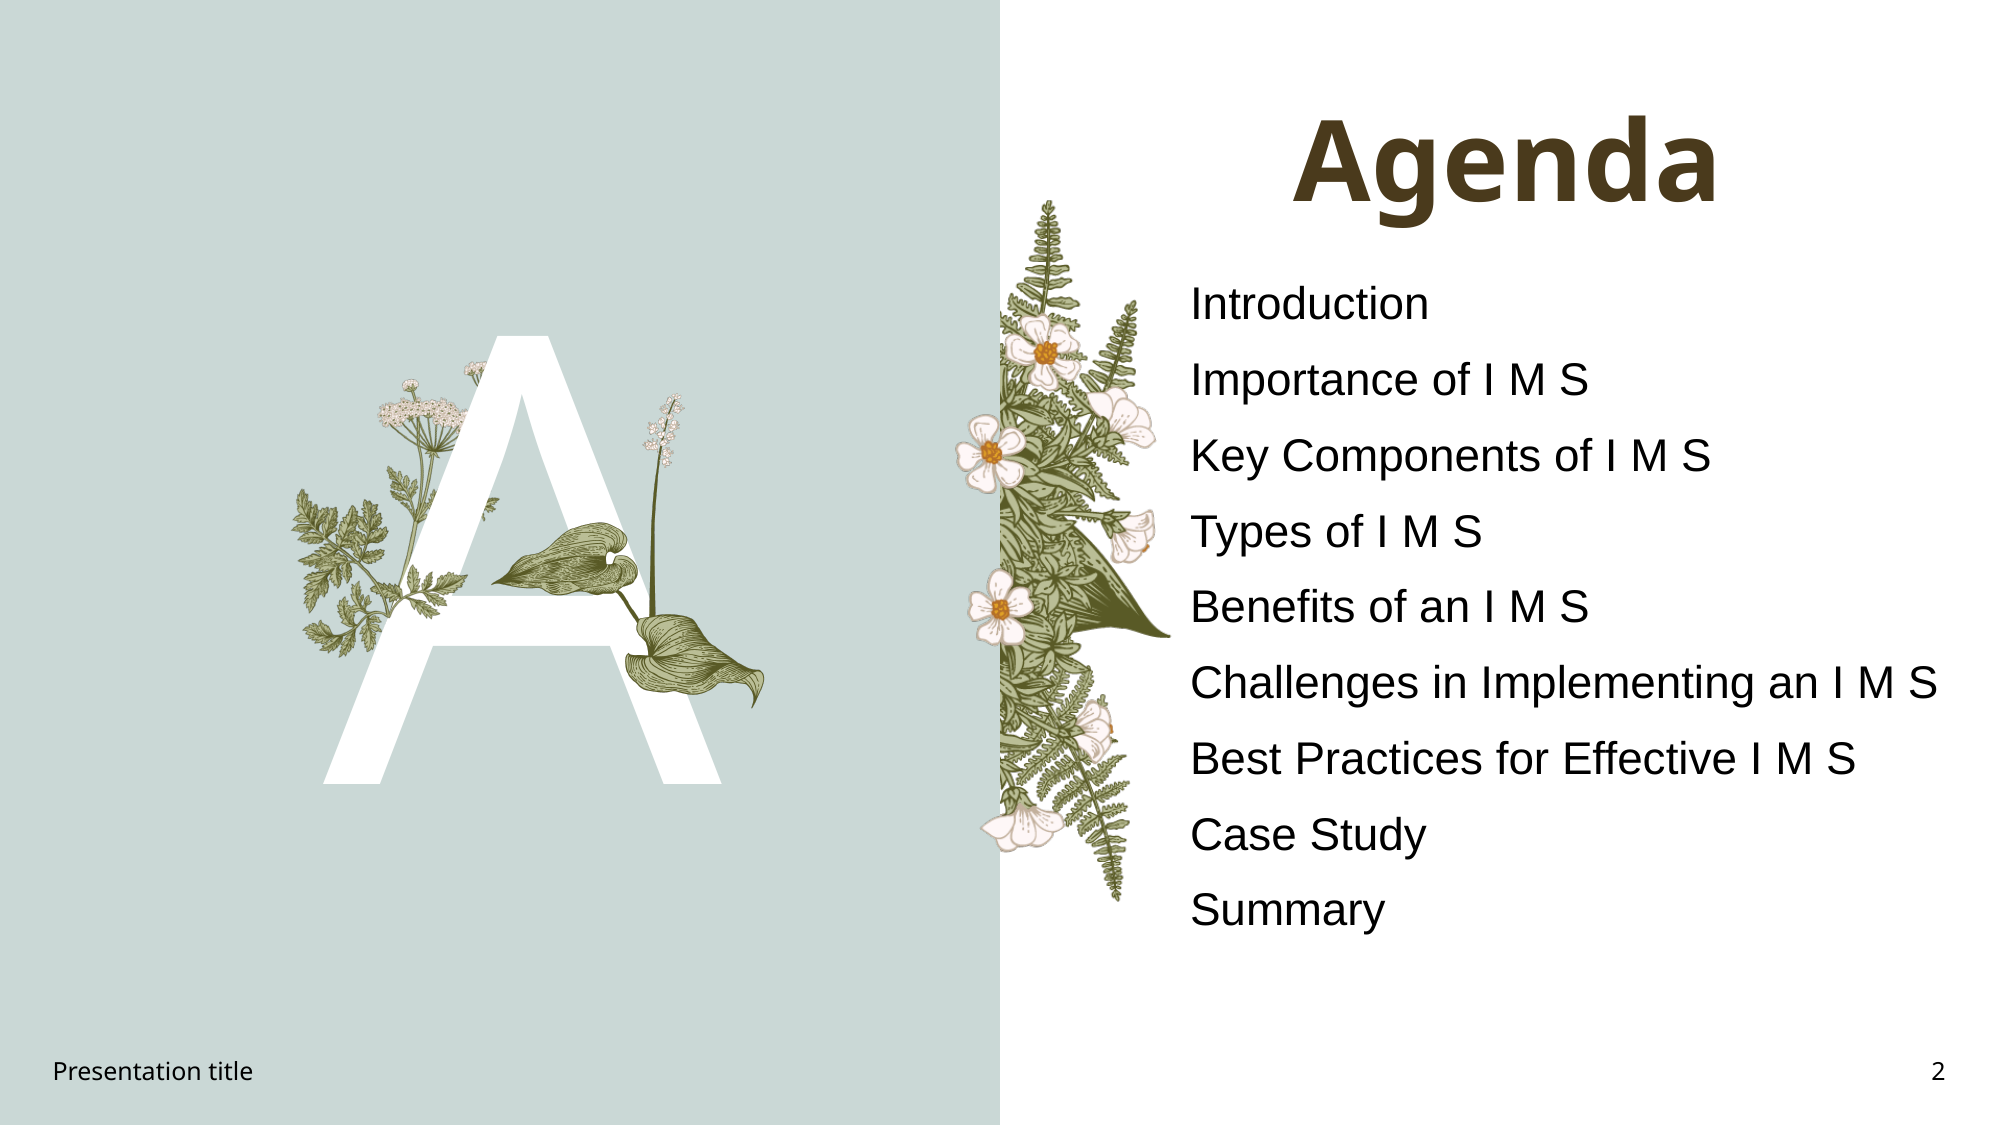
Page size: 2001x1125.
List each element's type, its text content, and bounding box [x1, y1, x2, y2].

picture [947, 190, 1186, 912]
title Agenda [1278, 96, 1894, 234]
footer Presentation title [37, 1042, 713, 1103]
picture [258, 384, 776, 718]
slide_number 2 [1510, 1042, 1961, 1103]
list Introduction Importance of I M S Key Components of I M S Types of I M S Benefits of an I M S Challenges in Implementing an I M S Best Practices for Effective I M S Case Study Summary [1175, 266, 1961, 963]
list A [201, 233, 845, 930]
